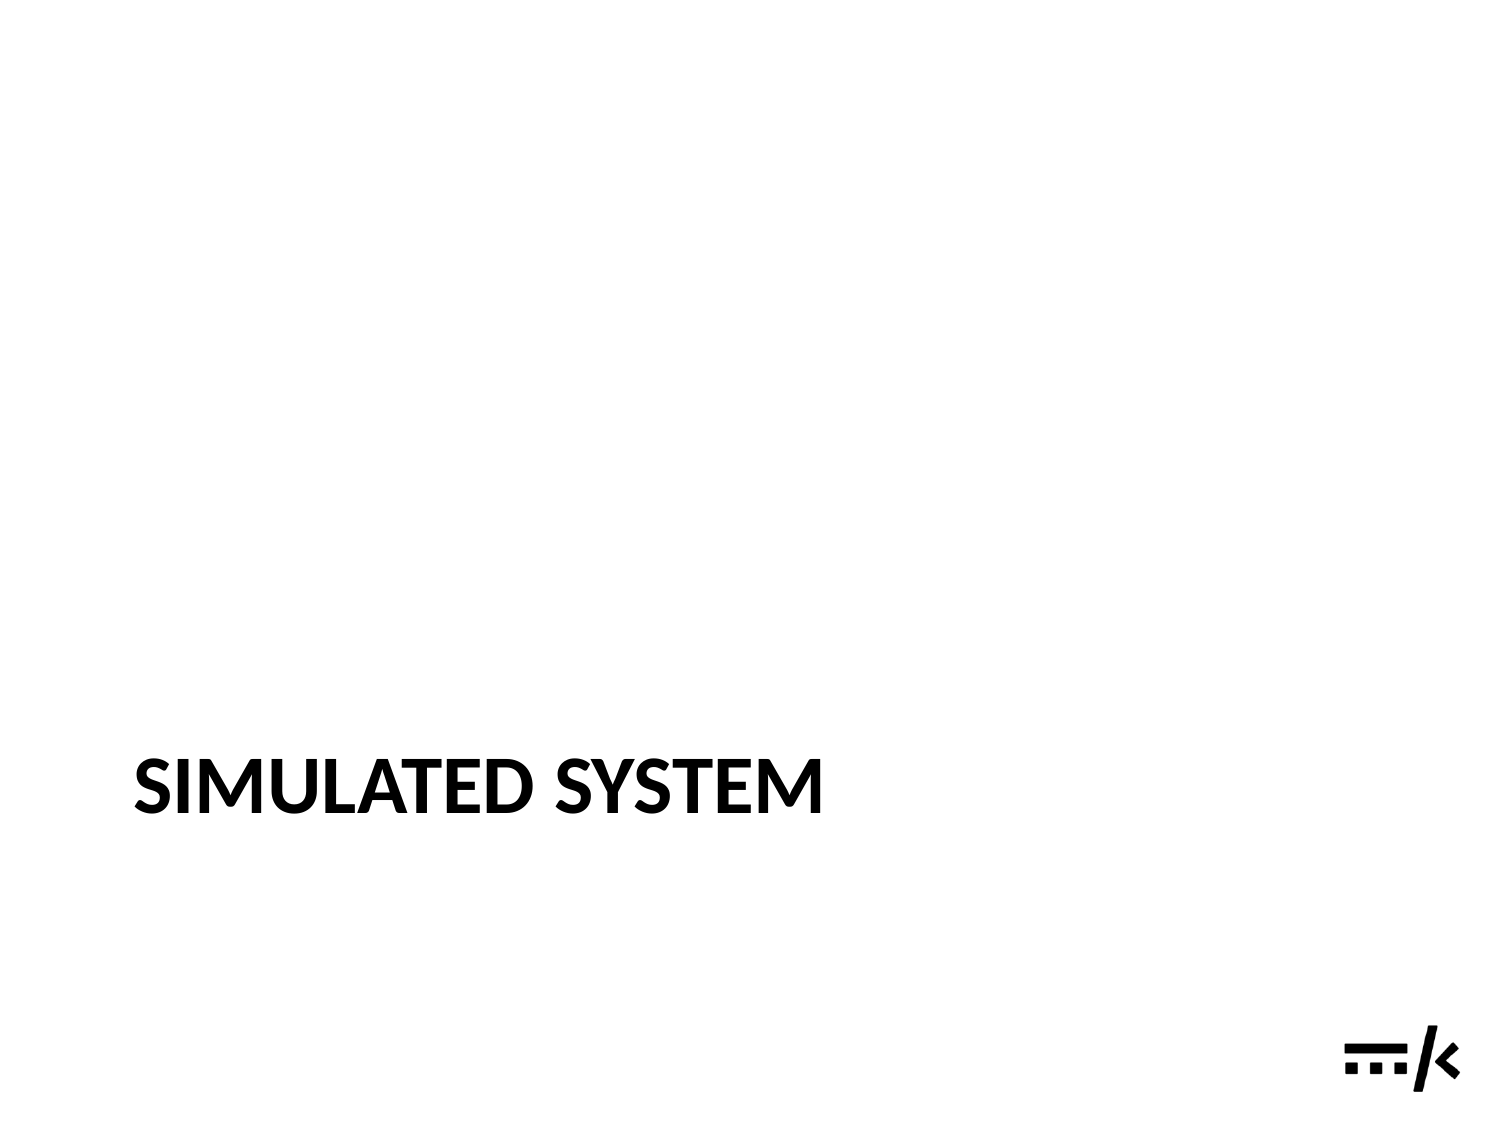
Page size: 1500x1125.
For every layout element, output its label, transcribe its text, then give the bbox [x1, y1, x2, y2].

picture [1312, 987, 1490, 1125]
title Simulated System [118, 722, 1394, 947]
